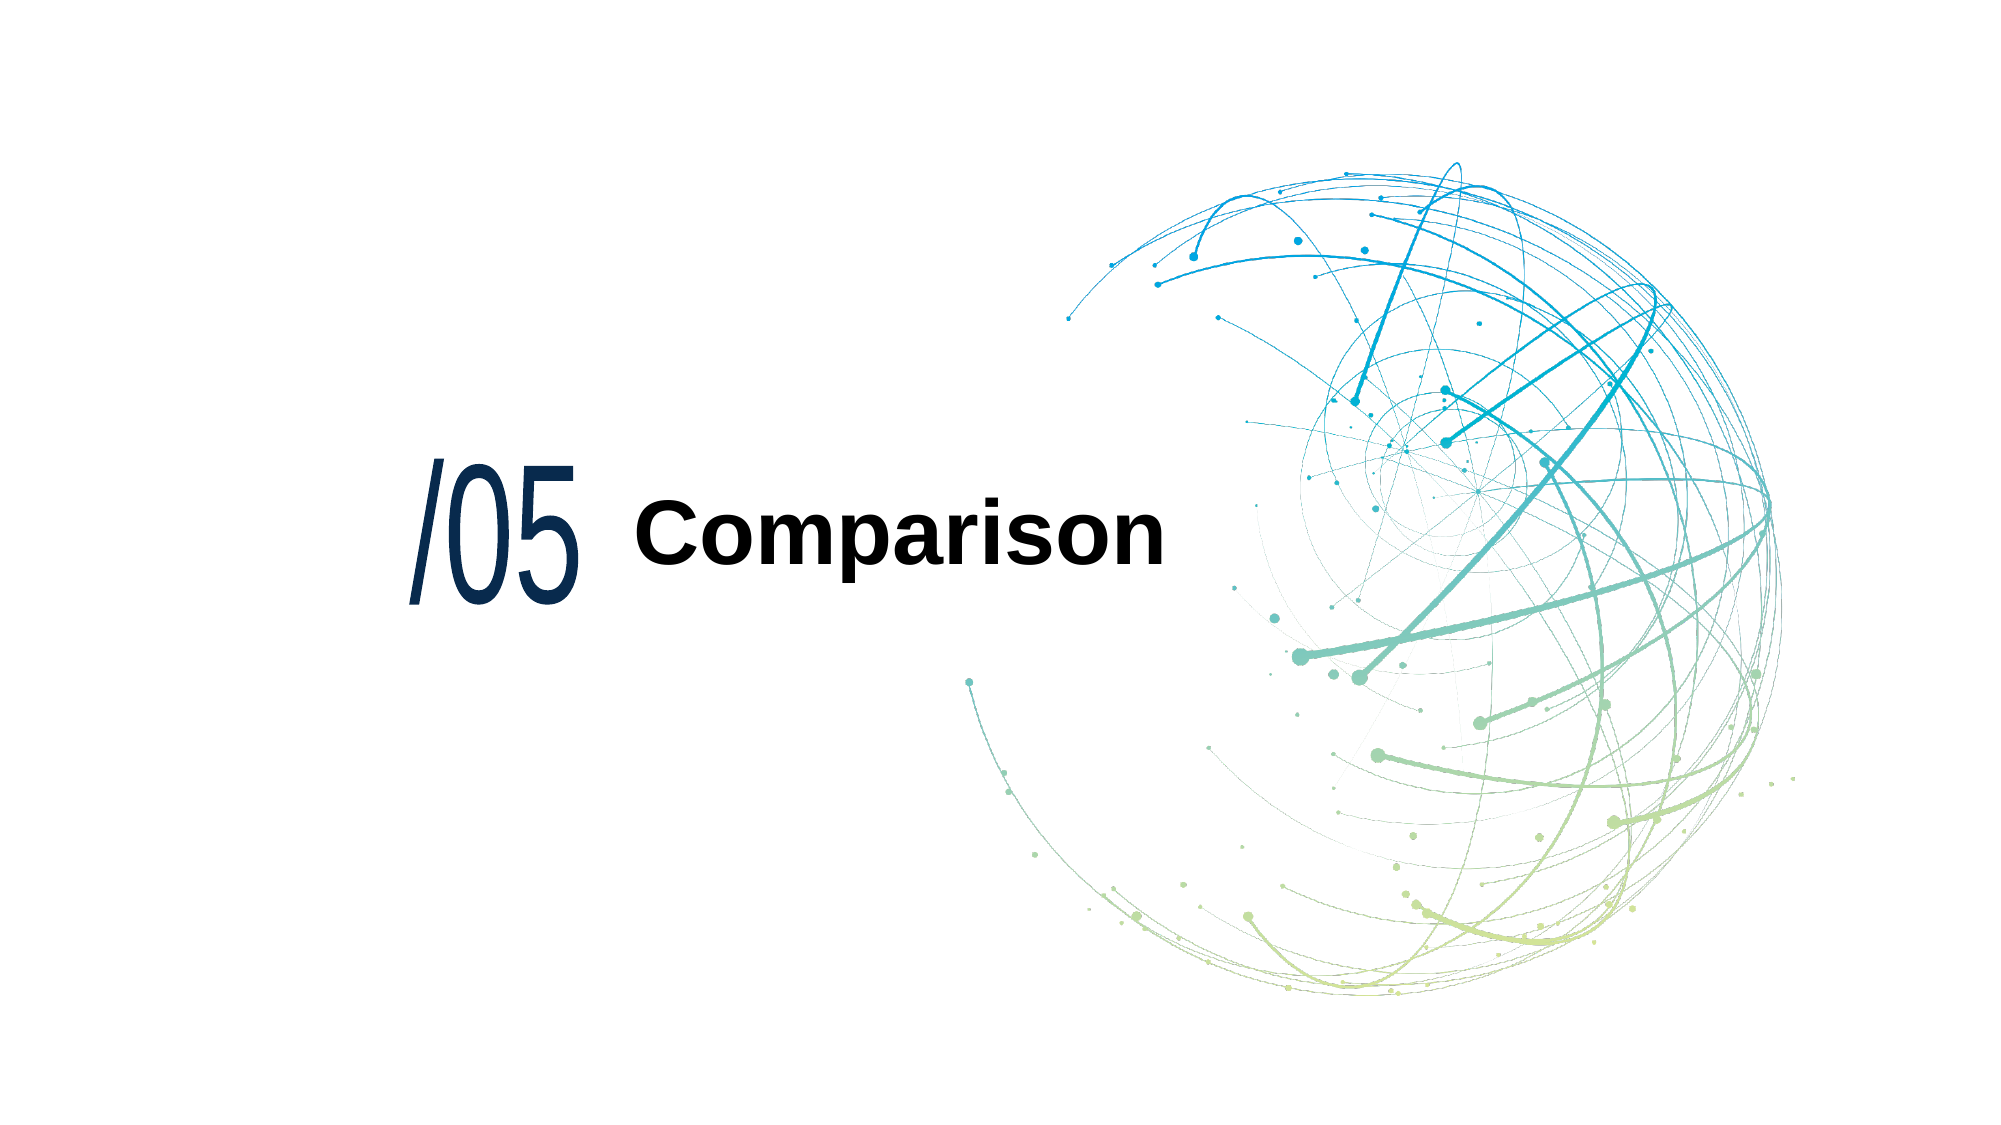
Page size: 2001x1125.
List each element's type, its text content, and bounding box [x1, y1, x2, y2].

picture [854, 136, 1812, 1029]
title Comparison [618, 443, 1508, 591]
